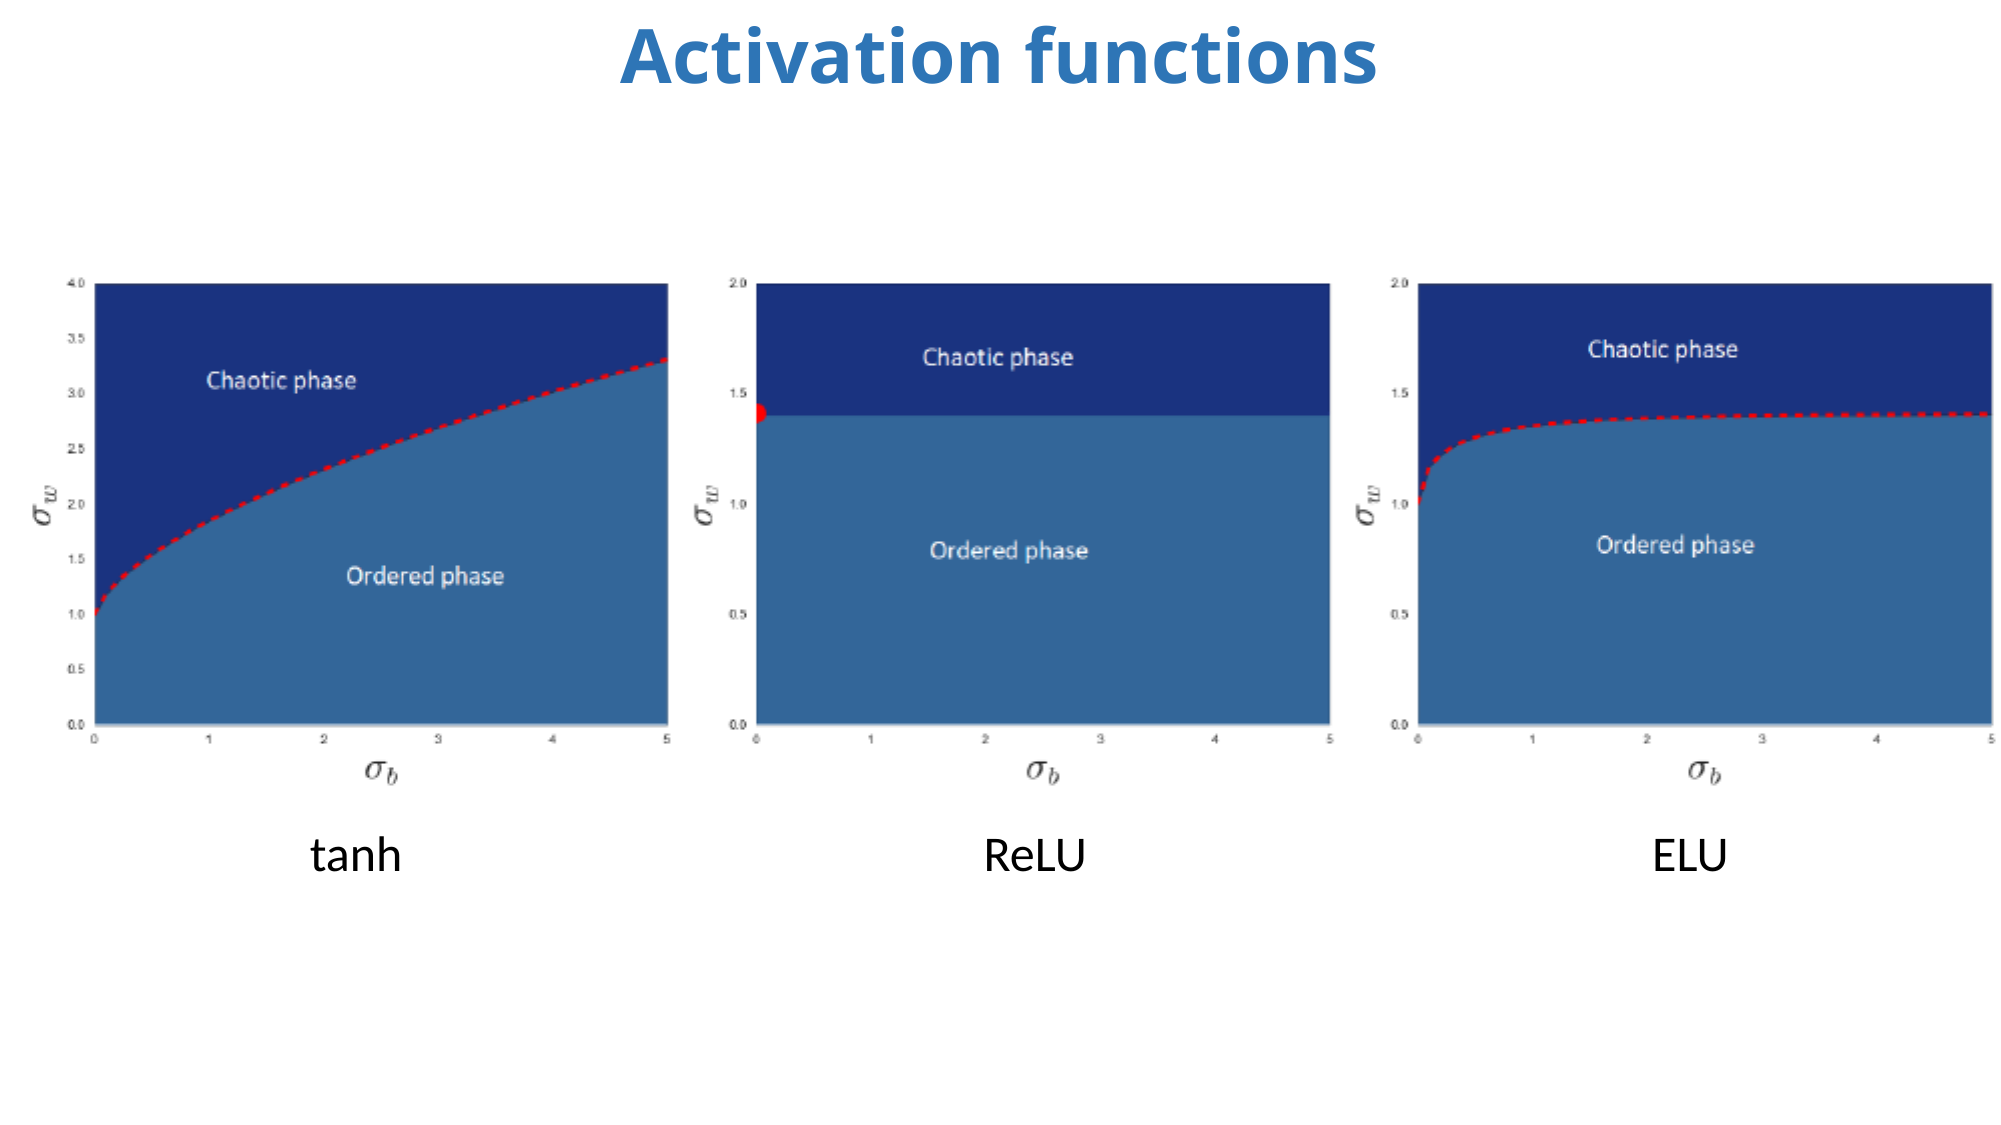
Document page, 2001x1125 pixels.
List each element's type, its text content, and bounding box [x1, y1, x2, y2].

text_box ELU [1637, 813, 1744, 889]
text_box Activation functions [137, 0, 1863, 119]
text_box tanh [294, 813, 418, 889]
text_box ReLU [968, 813, 1102, 889]
picture [9, 270, 2000, 796]
